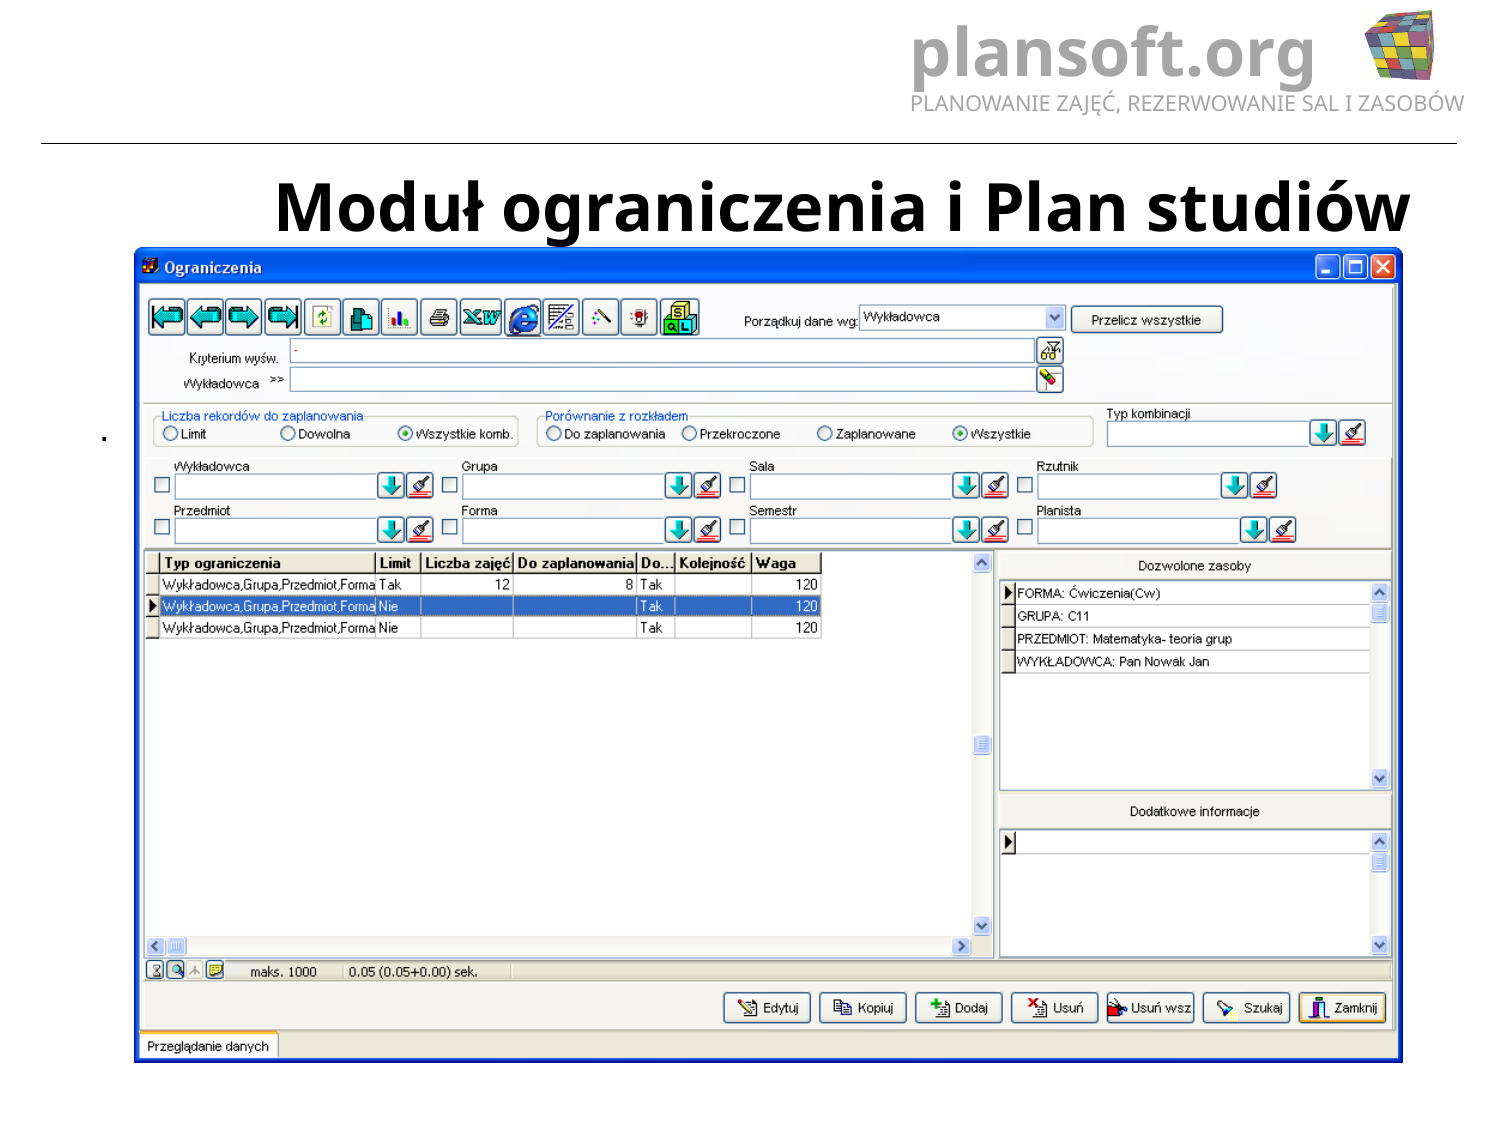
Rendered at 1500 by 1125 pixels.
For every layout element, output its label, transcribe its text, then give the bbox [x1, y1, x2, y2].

text_box Moduł ograniczenia i Plan studiów [36, 157, 1500, 253]
picture [1364, 10, 1434, 80]
text_box . [84, 397, 125, 457]
picture [133, 246, 1403, 1063]
